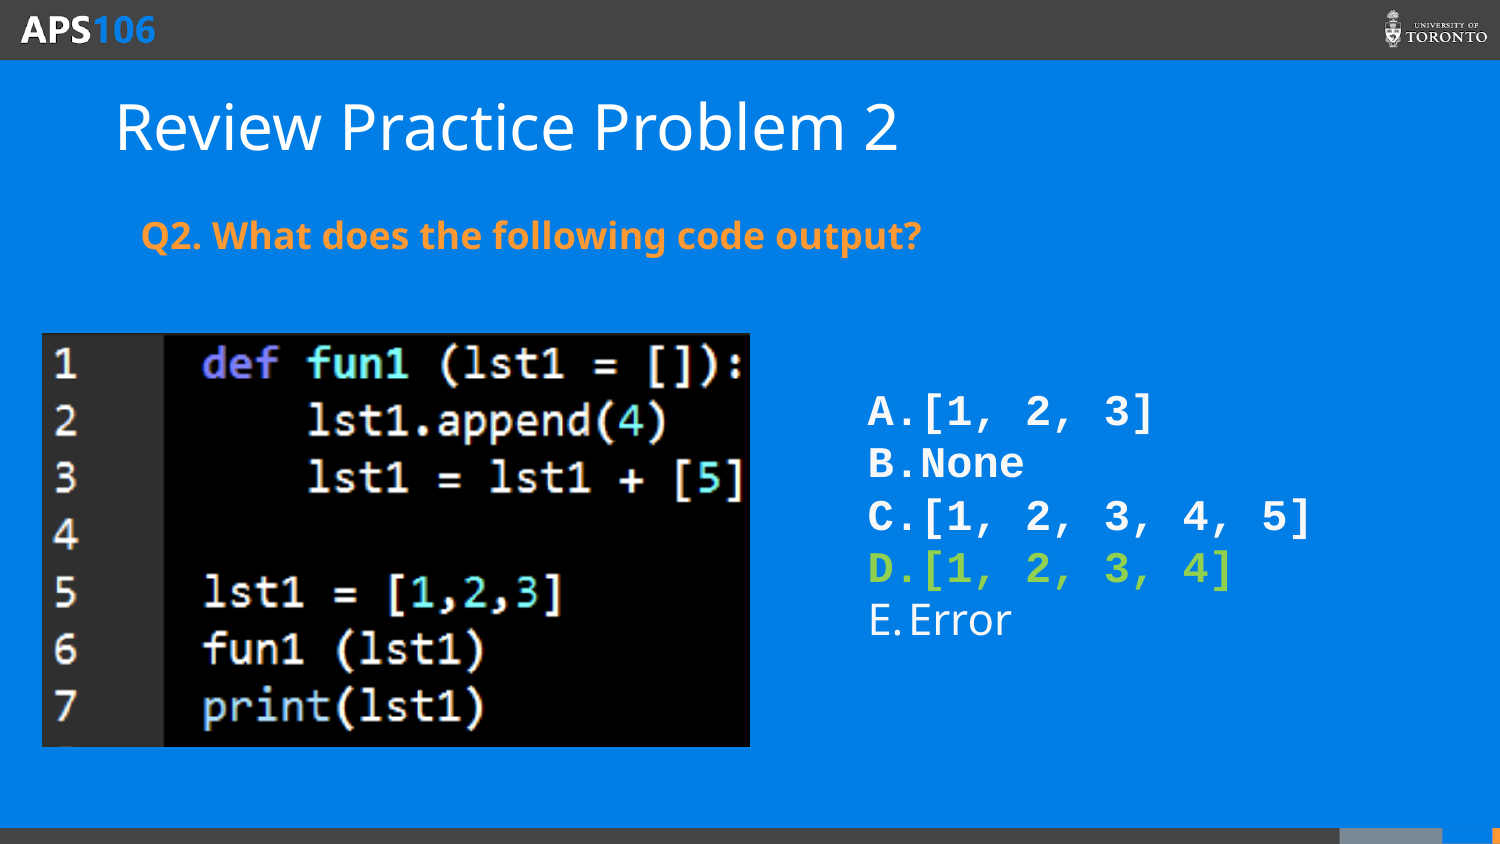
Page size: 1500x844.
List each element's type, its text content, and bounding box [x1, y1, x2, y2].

title Review Practice Problem 2 [103, 89, 1397, 171]
text_box Q2. What does the following code output? [129, 205, 1293, 313]
picture [0, 0, 1500, 844]
text_box [1, 2, 3] None [1, 2, 3, 4, 5] [1, 2, 3, 4] Error [855, 370, 1406, 690]
